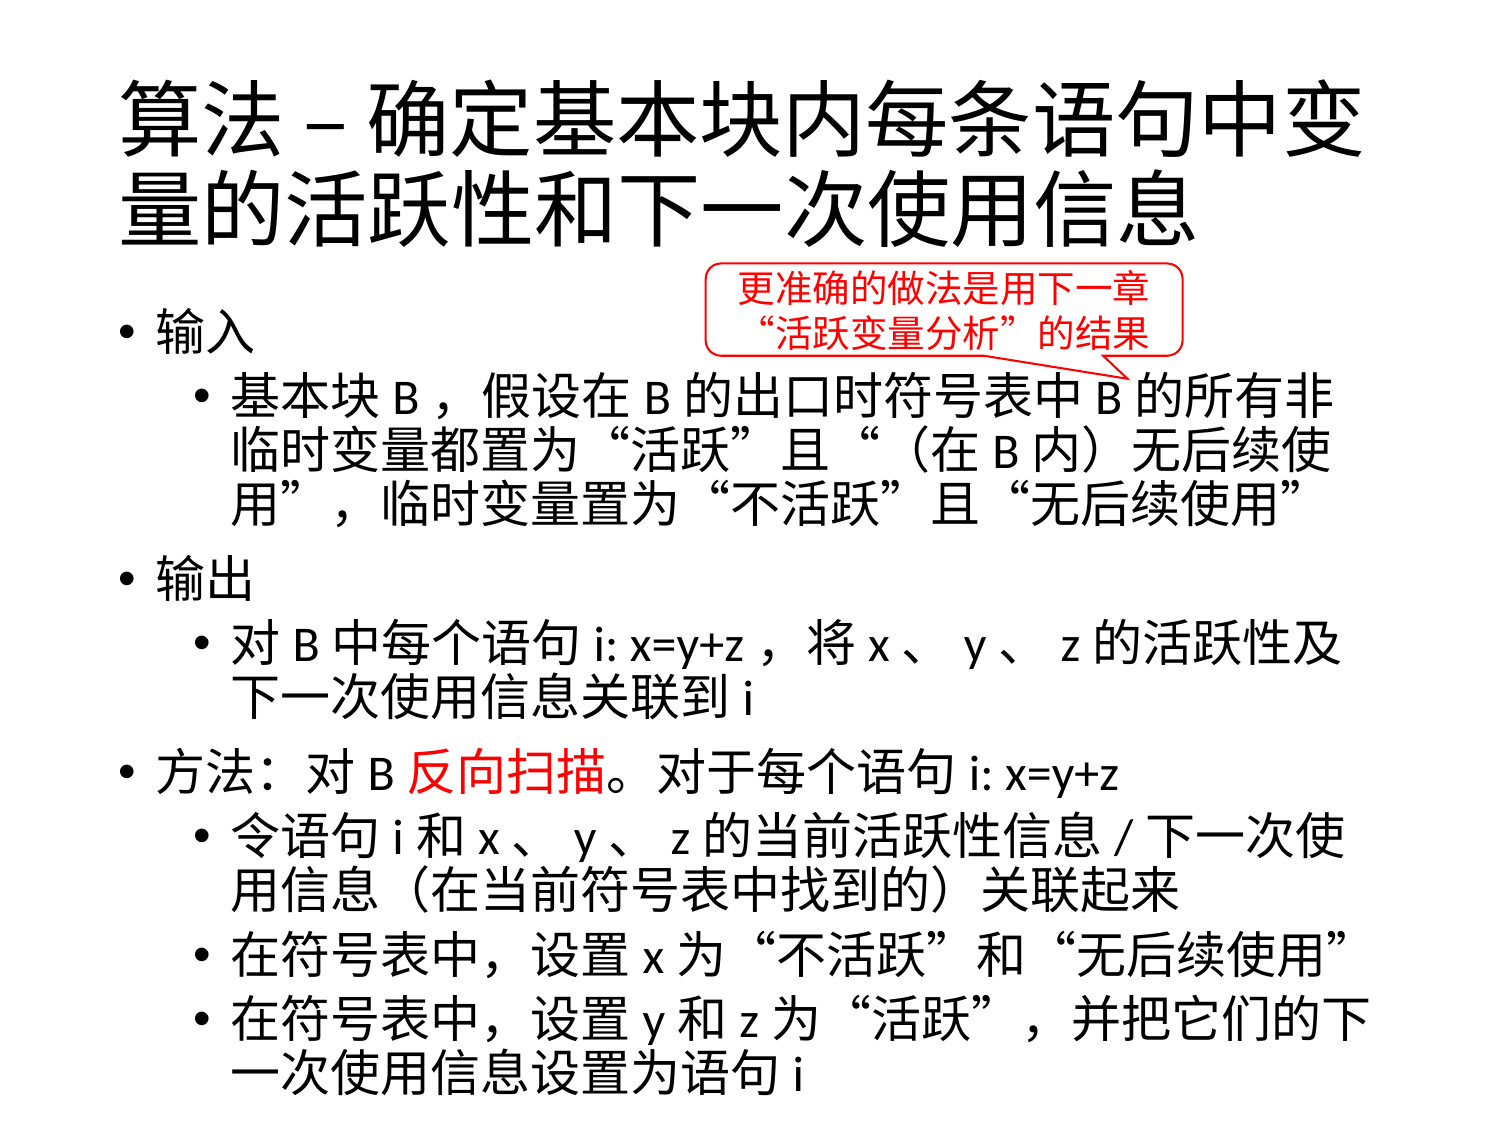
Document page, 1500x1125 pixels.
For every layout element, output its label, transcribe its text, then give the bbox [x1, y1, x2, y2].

list 输入 基本块B，假设在B的出口时符号表中B的所有非临时变量都置为“活跃”且“（在B内）无后续使用”，临时变量置为“不活跃”且“无后续使用” 输出 对B中每个语句i: x=y+z，将x、y、z的活跃性及下一次使用信息关联到i 方法：对B反向扫描。对于每个语句i: x=y+z 令语句i和x、y、z的当前活跃性信息/下一次使用信息（在当前符号表中找到的）关联起来 在符号表中，设置x为“不活跃”和“无后续使用” 在符号表中，设置y和z为“活跃”，并把它们的下一次使用信息设置为语句i [103, 299, 1397, 1125]
title 算法 – 确定基本块内每条语句中变量的活跃性和下一次使用信息 [103, 59, 1397, 278]
text_box 更准确的做法是用下一章“活跃变量分析”的结果 [704, 262, 1184, 381]
